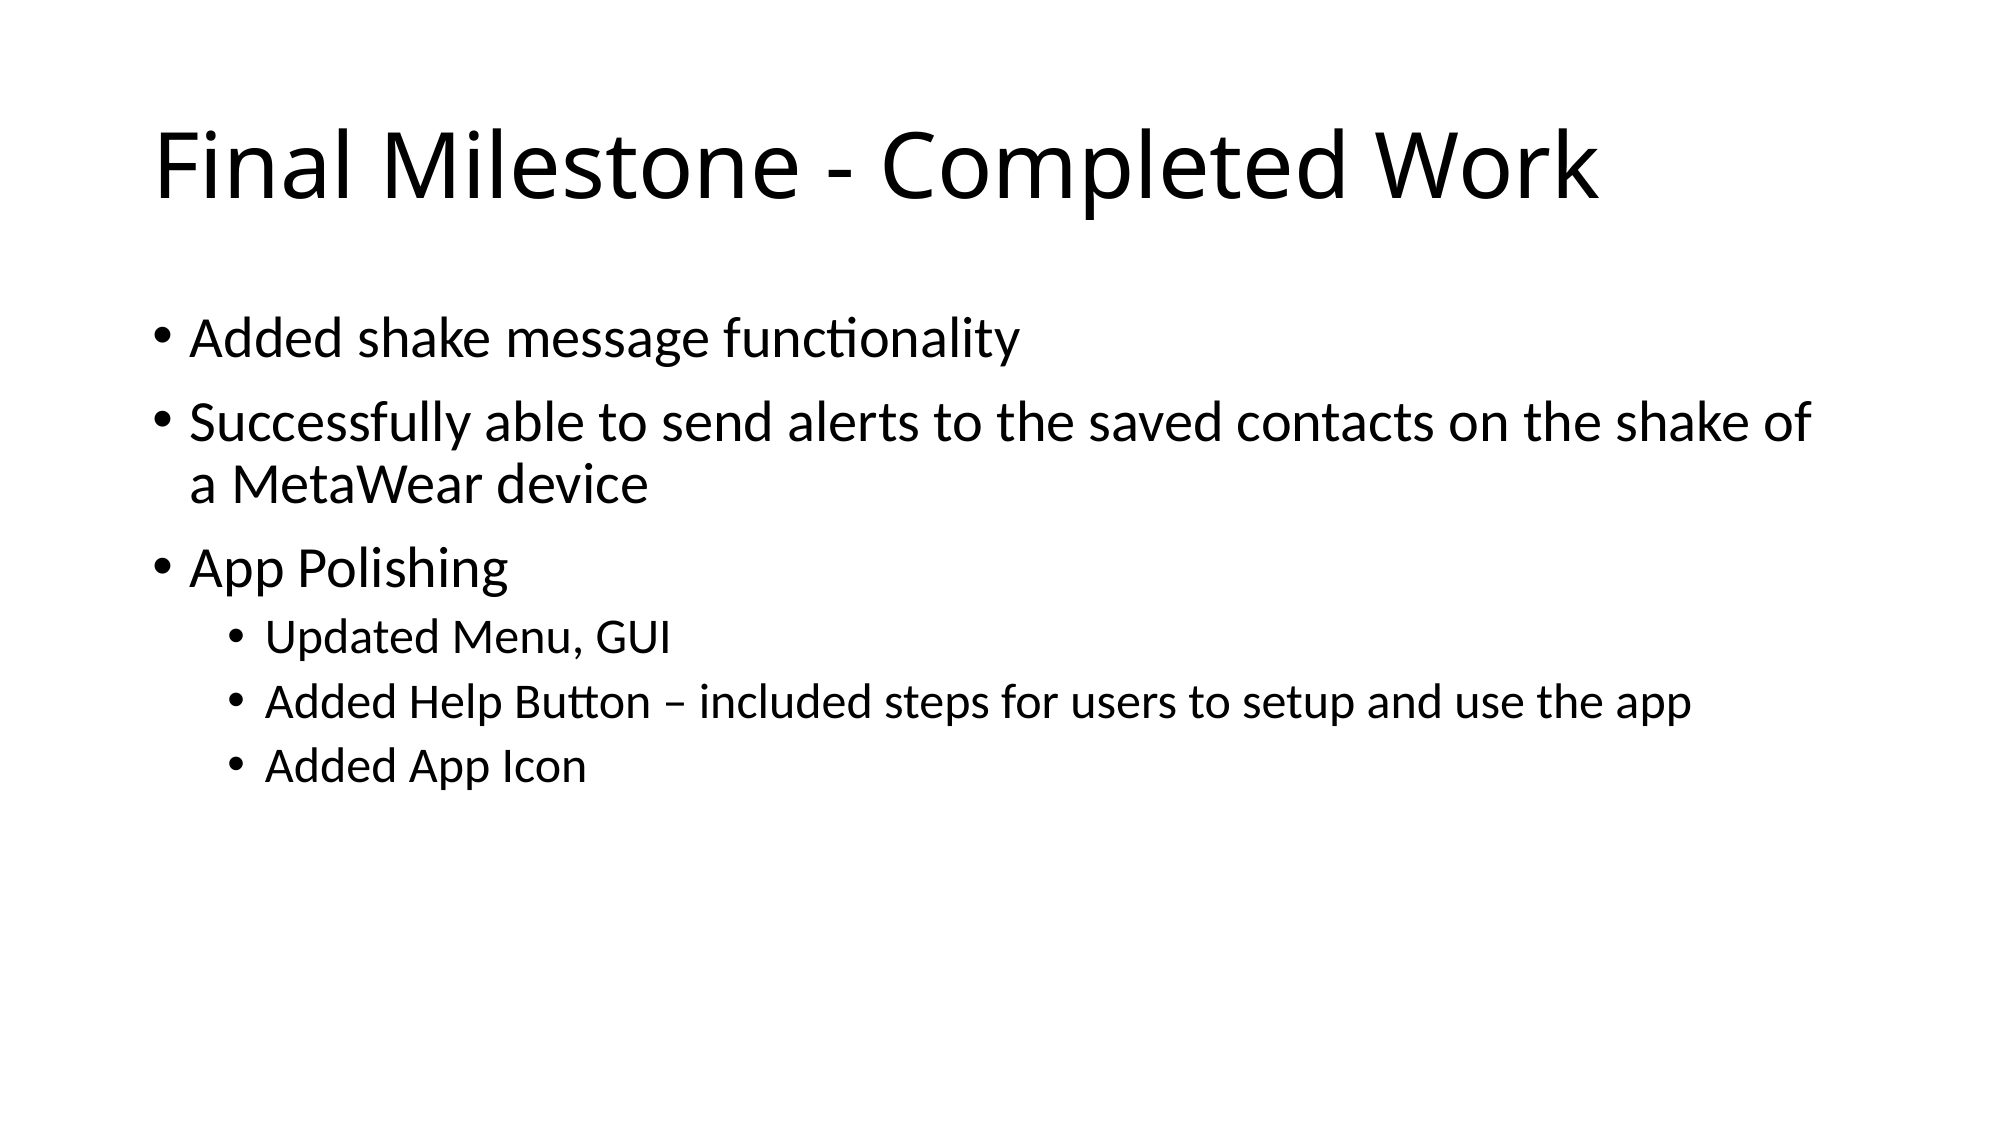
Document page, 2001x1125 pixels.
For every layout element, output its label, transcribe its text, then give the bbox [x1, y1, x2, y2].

title Final Milestone - Completed Work [137, 59, 1863, 278]
list Added shake message functionality Successfully able to send alerts to the saved contacts on the shake of a MetaWear device App Polishing Updated Menu, GUI Added Help Button – included steps for users to setup and use the app Added App Icon [137, 299, 1863, 1014]
